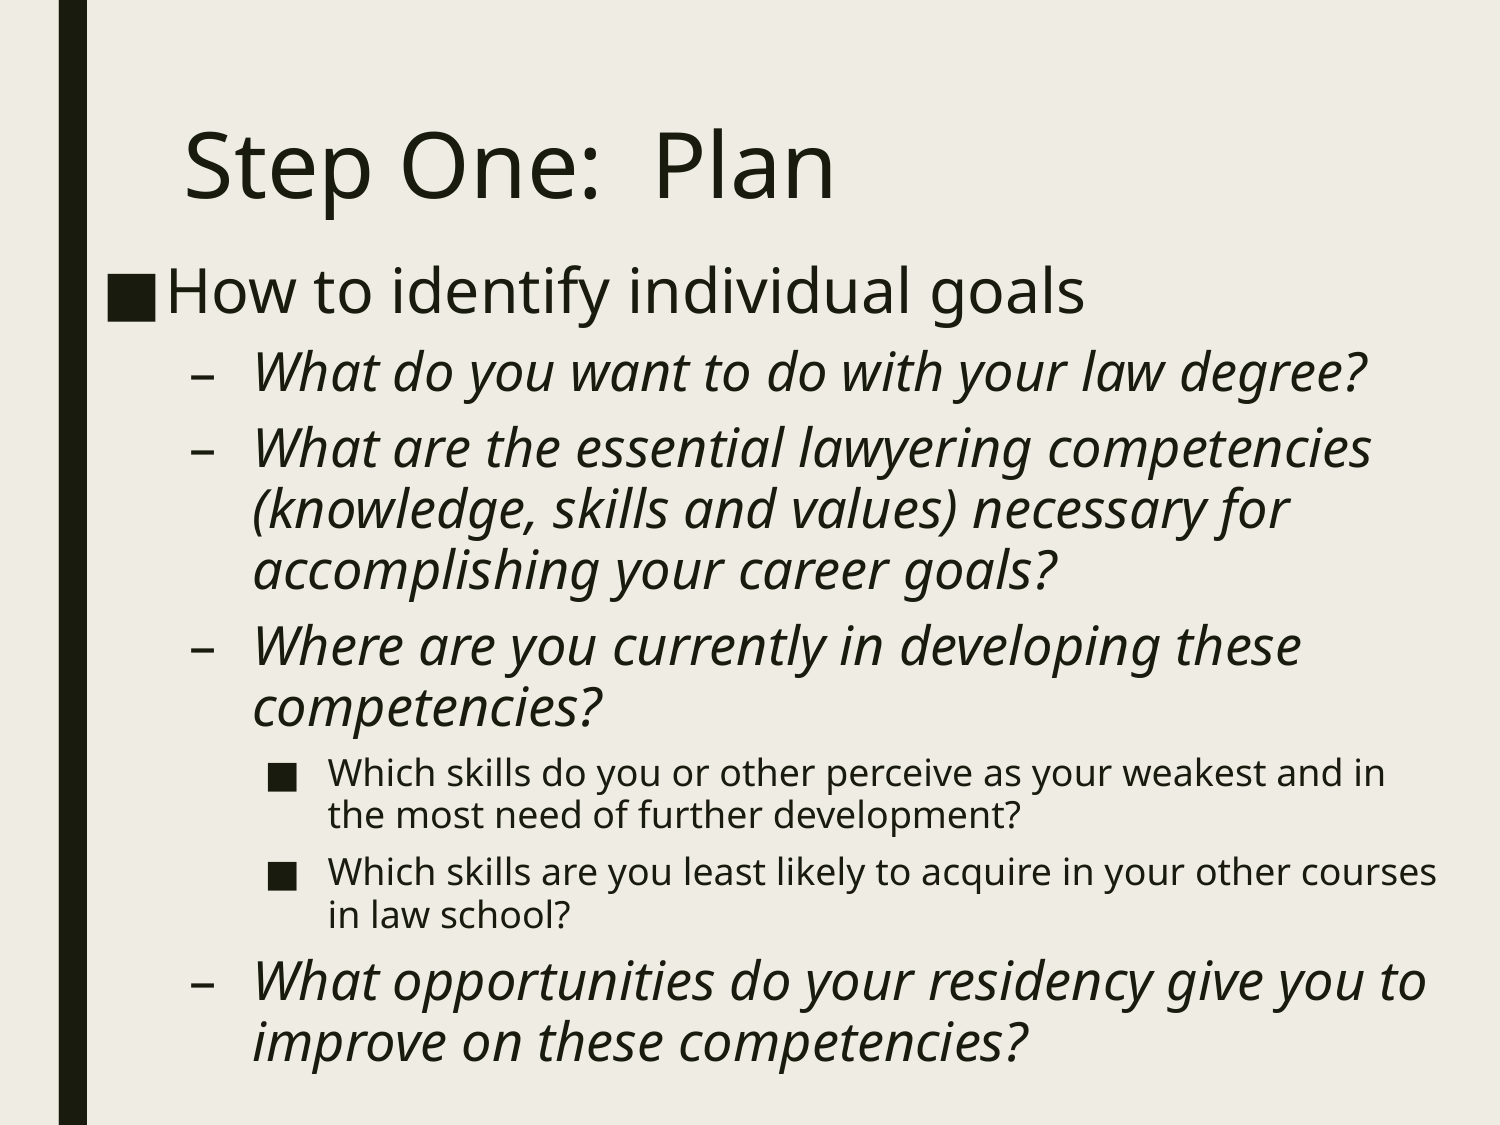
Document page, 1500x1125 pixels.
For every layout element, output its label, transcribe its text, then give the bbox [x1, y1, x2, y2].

list How to identify individual goals What do you want to do with your law degree? What are the essential lawyering competencies (knowledge, skills and values) necessary for accomplishing your career goals? Where are you currently in developing these competencies? Which skills do you or other perceive as your weakest and in the most need of further development? Which skills are you least likely to acquire in your other courses in law school? What opportunities do your residency give you to improve on these competencies? [87, 249, 1463, 1100]
title Step One: Plan [168, 112, 1351, 249]
